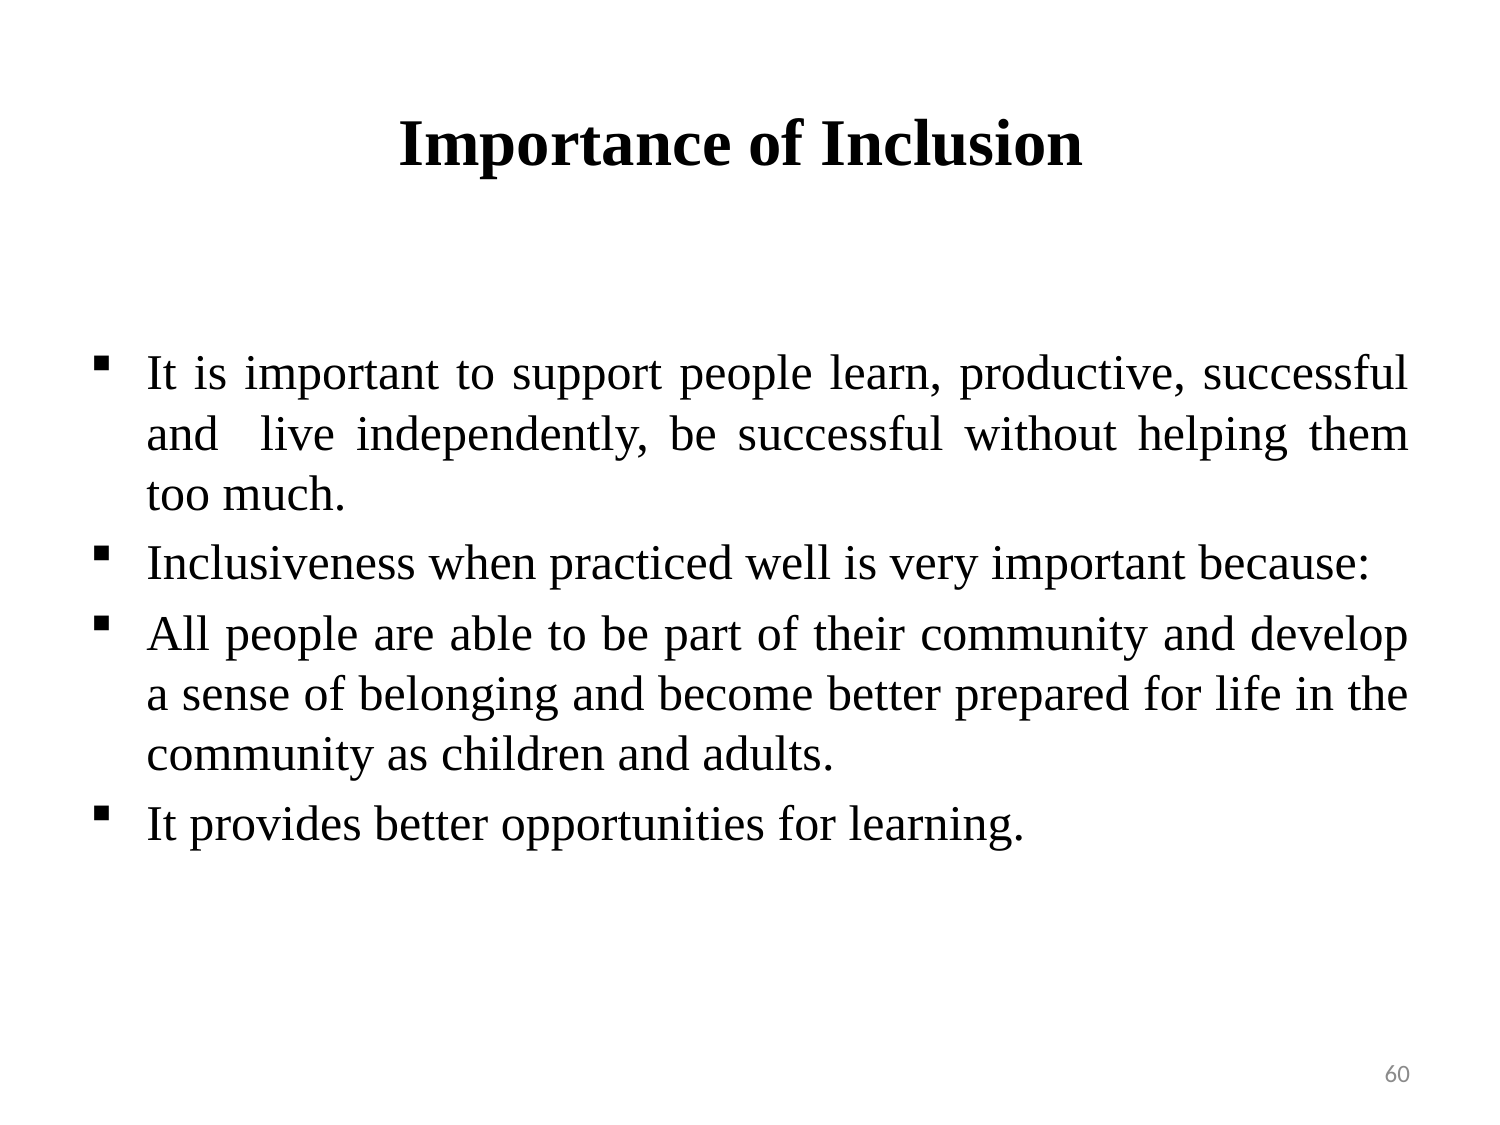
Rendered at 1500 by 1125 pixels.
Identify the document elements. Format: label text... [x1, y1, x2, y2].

slide_number 60 [1074, 1042, 1425, 1103]
list It is important to support people learn, productive, successful and live independently, be successful without helping them too much. Inclusiveness when practiced well is very important because: All people are able to be part of their community and develop a sense of belonging and become better prepared for life in the community as children and adults. It provides better opportunities for learning. [75, 262, 1425, 1005]
title Importance of Inclusion [75, 45, 1425, 233]
